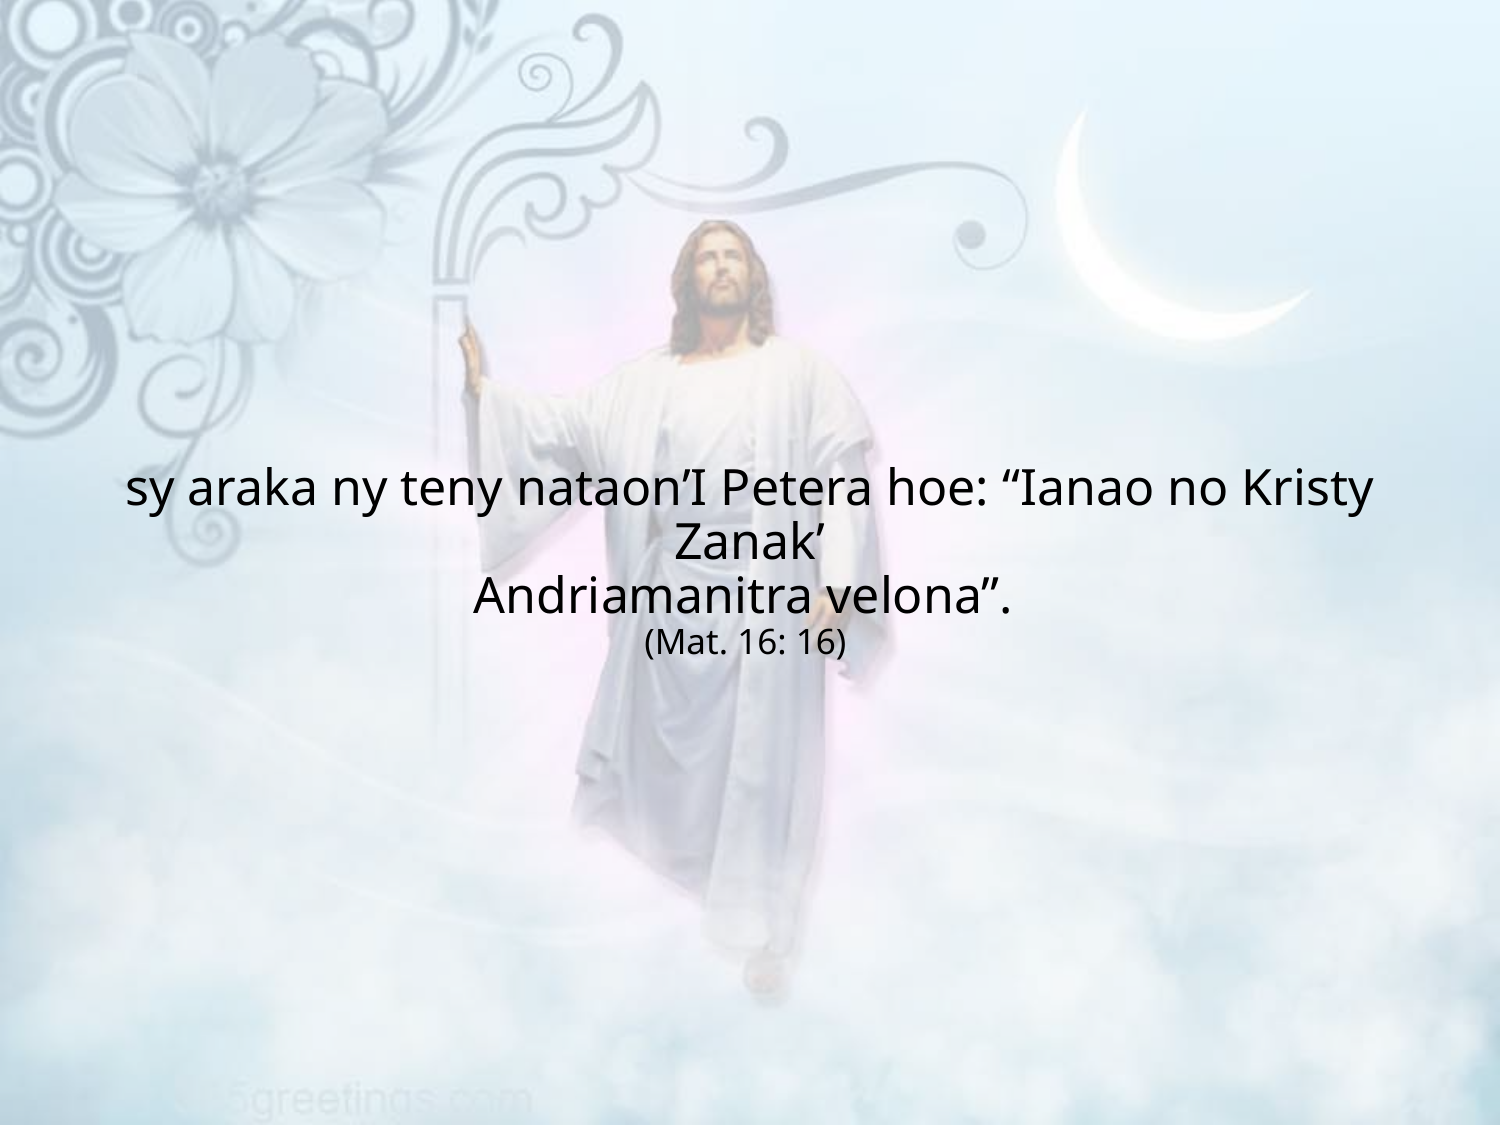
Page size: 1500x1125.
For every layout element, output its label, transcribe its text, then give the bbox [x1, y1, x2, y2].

title sy araka ny teny nataon’I Petera hoe: “Ianao no Kristy Zanak’ Andriamanitra velona”. (Mat. 16: 16) [39, 453, 1461, 672]
